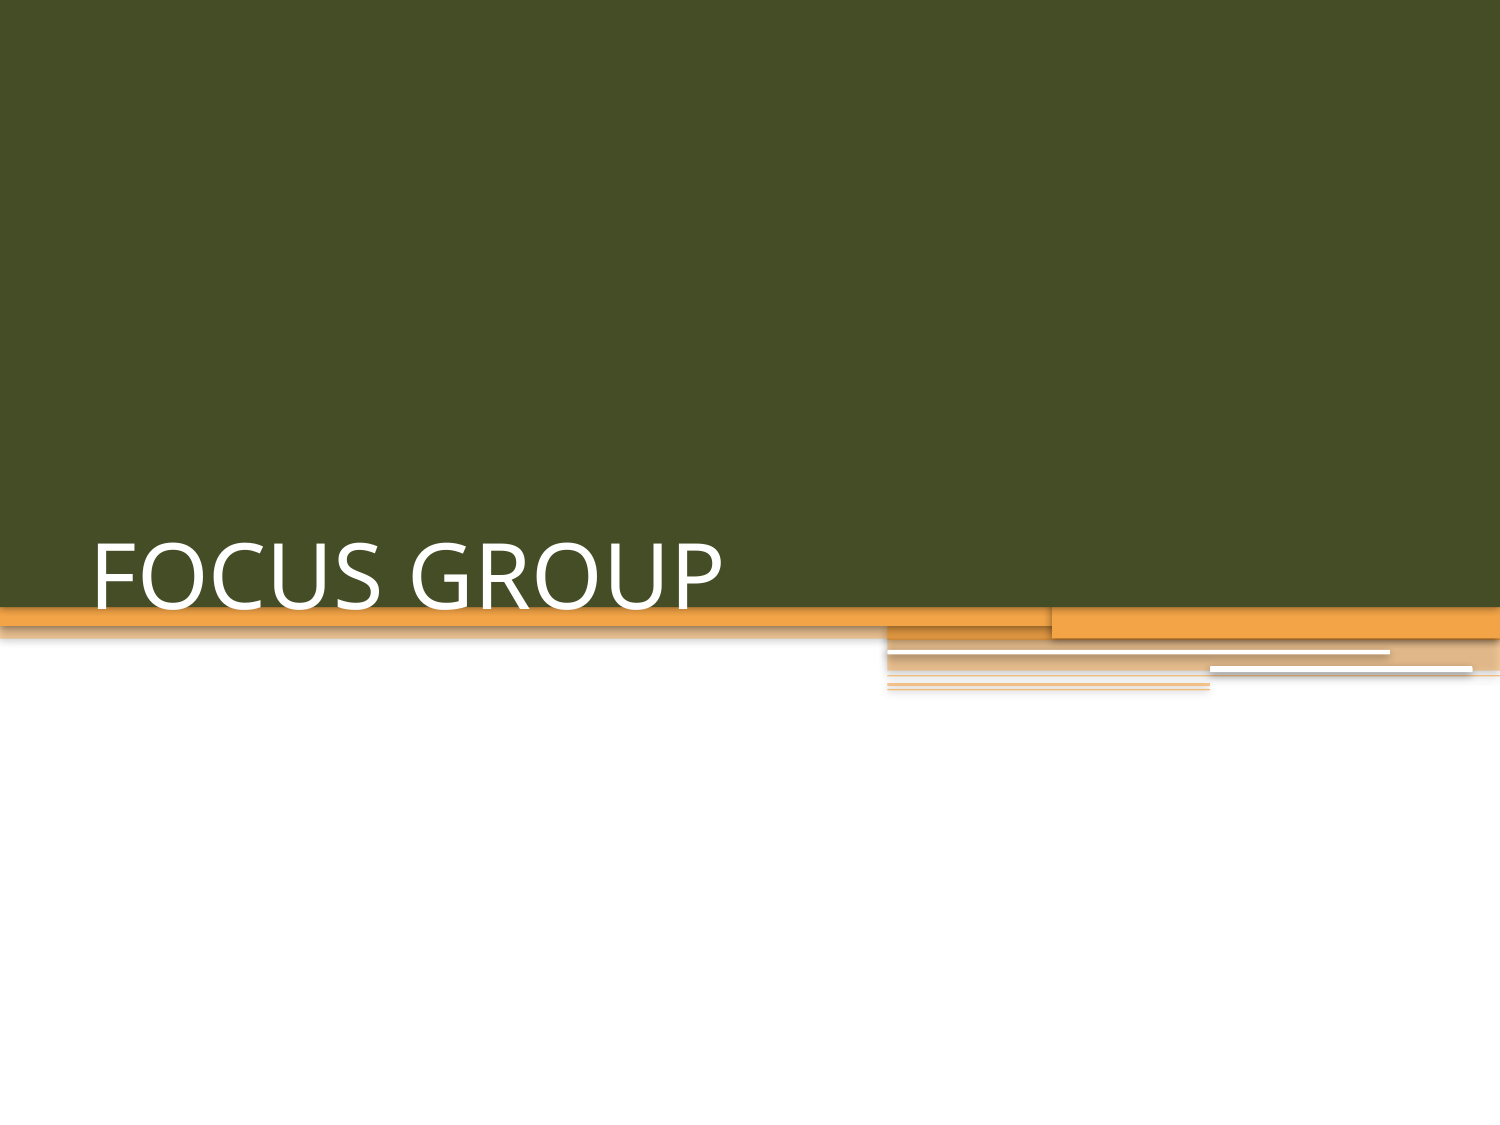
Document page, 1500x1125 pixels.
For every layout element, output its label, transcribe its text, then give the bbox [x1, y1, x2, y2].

title FOCUS GROUP [75, 394, 1463, 636]
